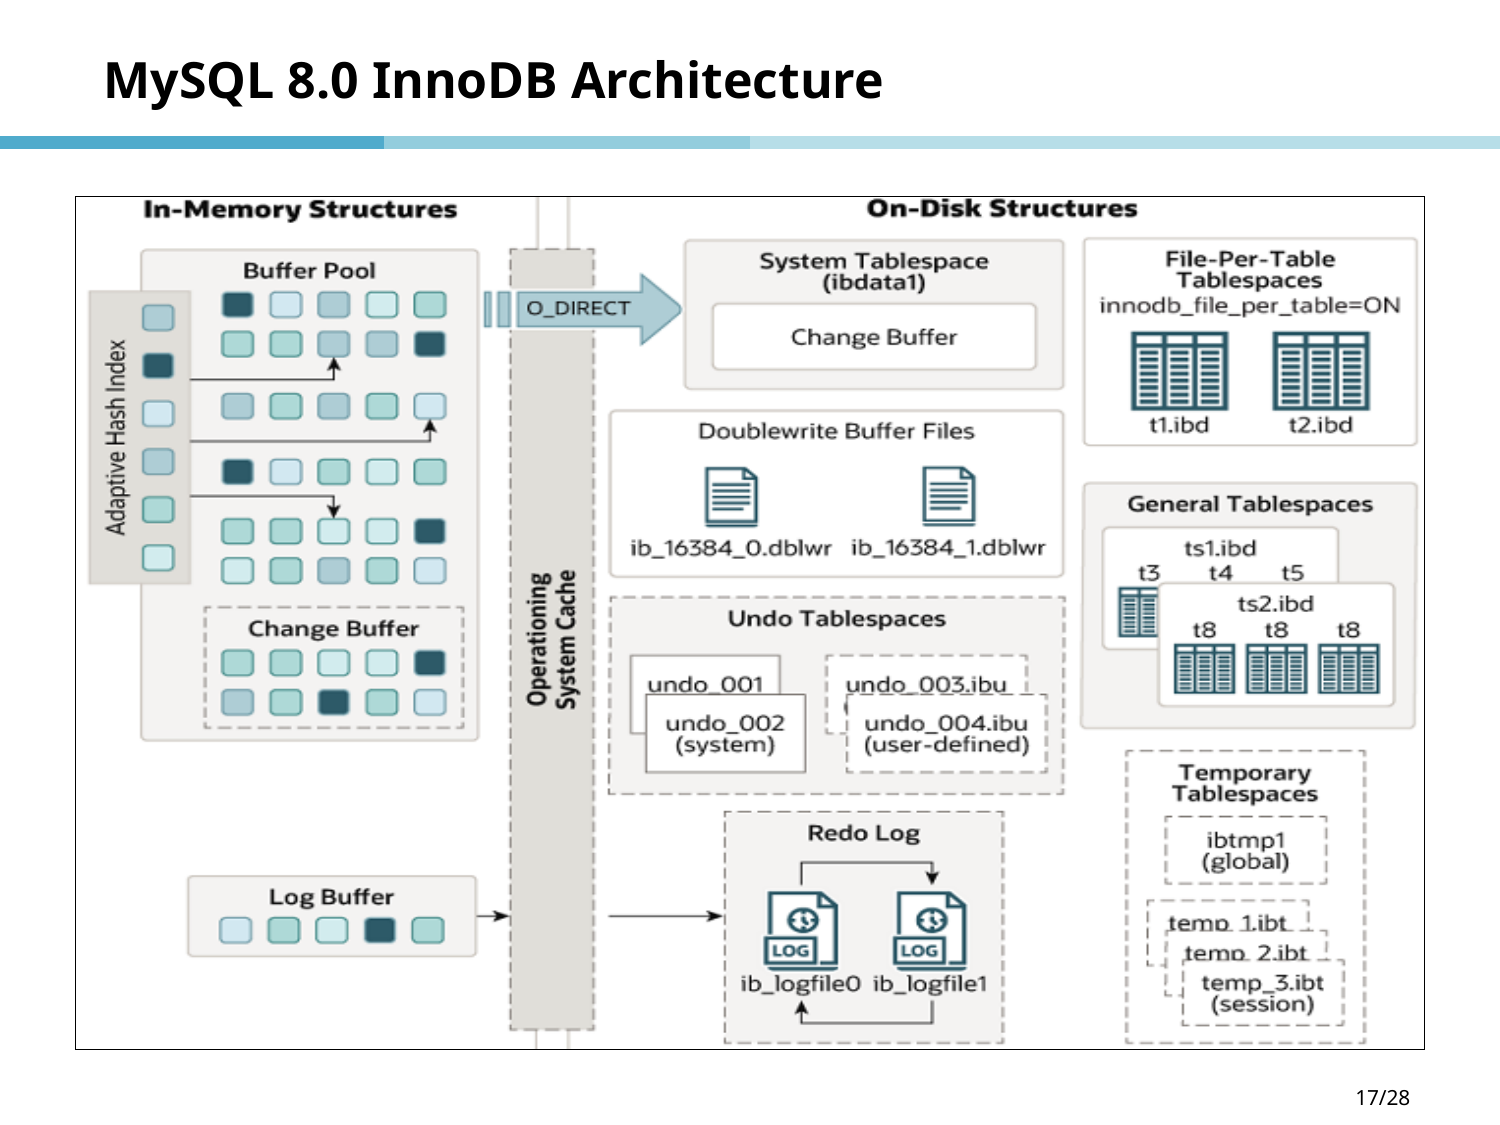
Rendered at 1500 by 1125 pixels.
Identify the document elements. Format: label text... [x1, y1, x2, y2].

picture [74, 196, 1426, 1051]
slide_number 17/28 [1074, 1077, 1425, 1120]
title MySQL 8.0 InnoDB Architecture [88, 32, 1330, 124]
